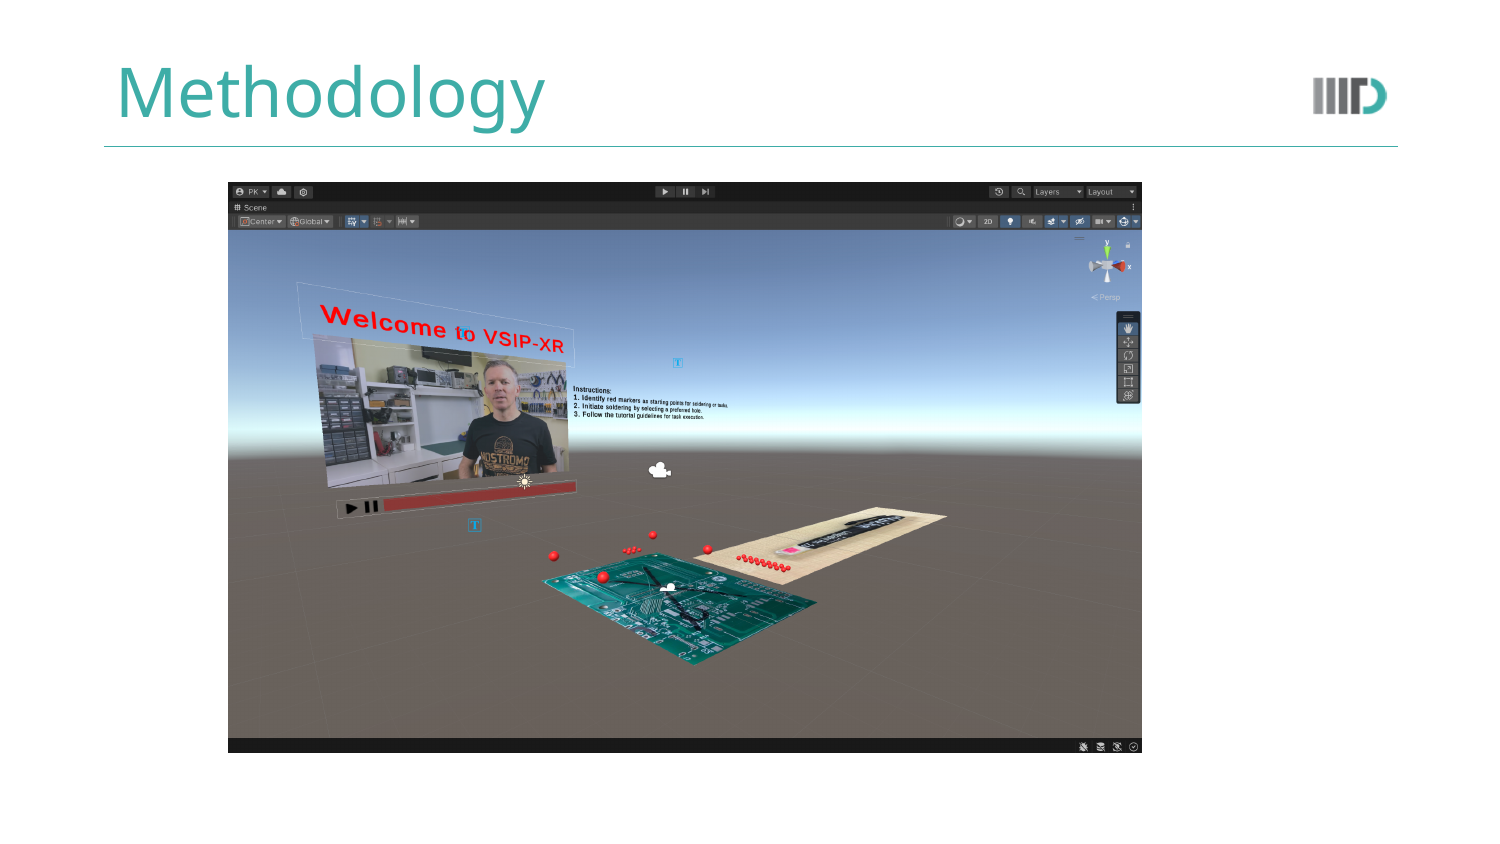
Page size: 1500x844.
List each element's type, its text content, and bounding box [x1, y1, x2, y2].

picture [1299, 68, 1398, 124]
title Methodology [103, 45, 1267, 147]
picture [228, 181, 1142, 754]
